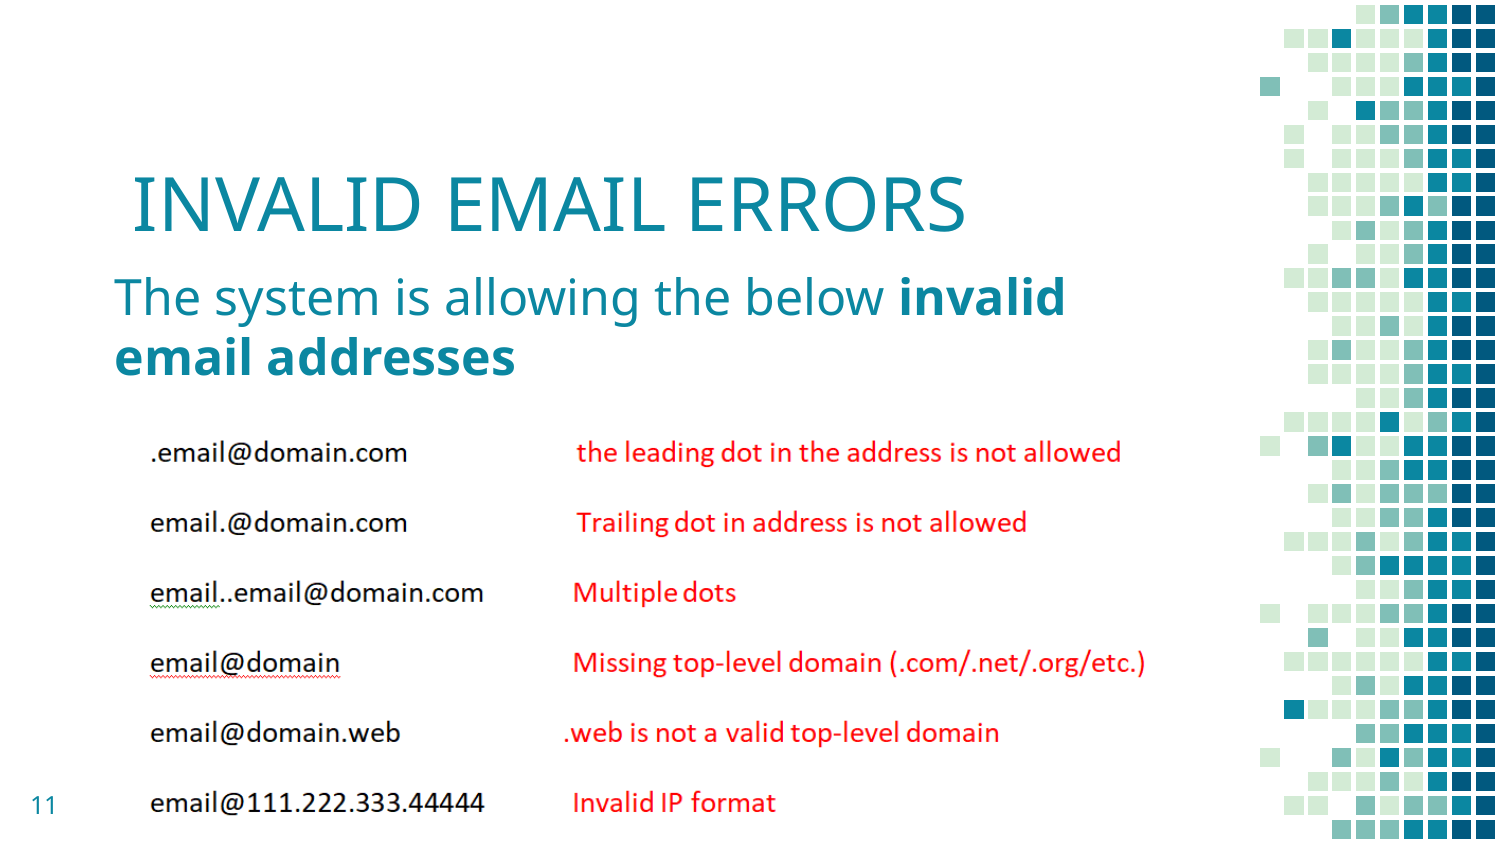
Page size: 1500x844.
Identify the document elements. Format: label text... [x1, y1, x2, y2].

picture [99, 396, 1162, 829]
slide_number 11 [15, 774, 105, 839]
text_box INVALID EMAIL ERRORS [117, 121, 1227, 262]
title The system is allowing the below invalid email addresses [99, 259, 1210, 400]
